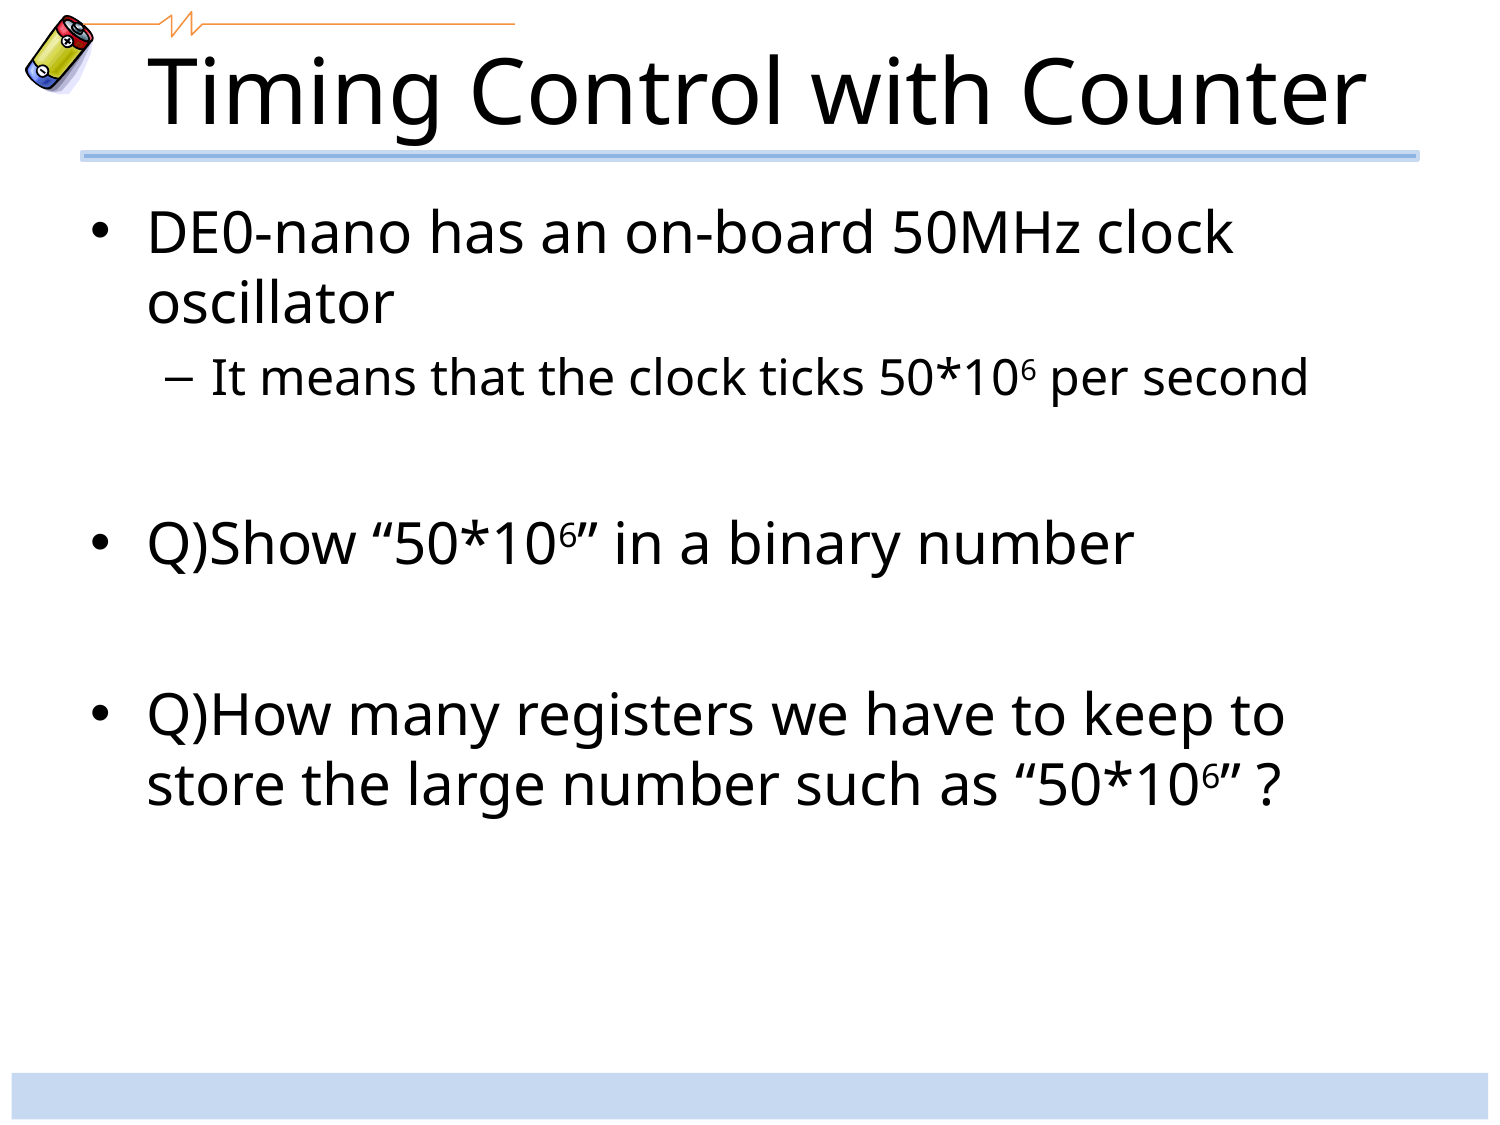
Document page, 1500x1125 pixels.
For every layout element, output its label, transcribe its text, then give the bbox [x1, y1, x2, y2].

title Timing Control with Counter [75, 11, 1443, 164]
list DE0-nano has an on-board 50MHz clock oscillator It means that the clock ticks 50*106 per second Q)Show “50*106” in a binary number Q)How many registers we have to keep to store the large number such as “50*106” ? [75, 187, 1425, 1055]
